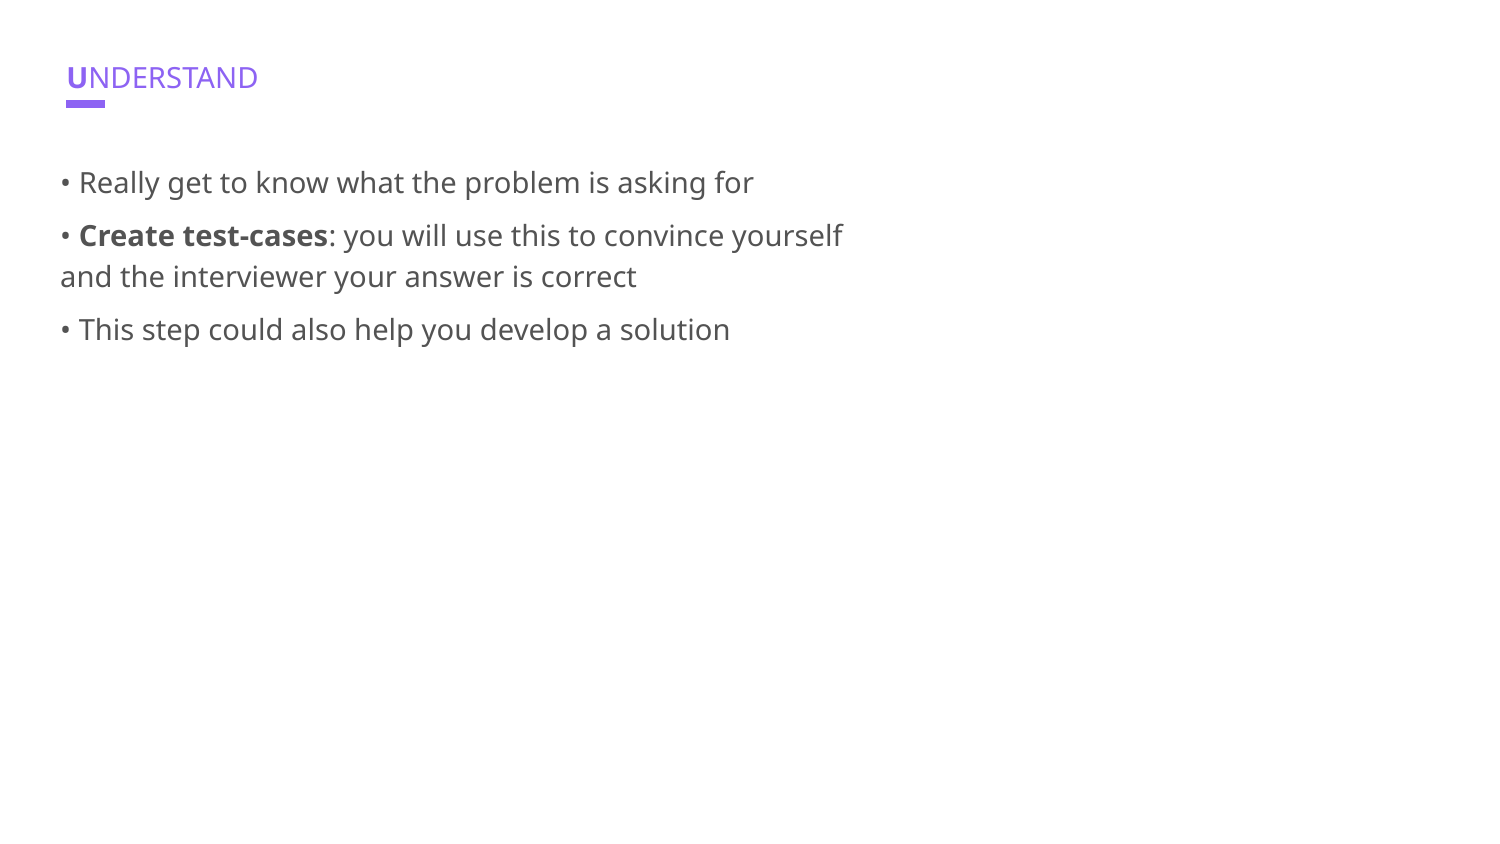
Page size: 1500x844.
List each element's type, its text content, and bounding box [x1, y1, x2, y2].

text_box • Really get to know what the problem is asking for • Create test-cases: you will use this to convince yourself and the interviewer your answer is correct • This step could also help you develop a solution [54, 151, 897, 551]
title UNDERSTAND [66, 58, 1434, 94]
